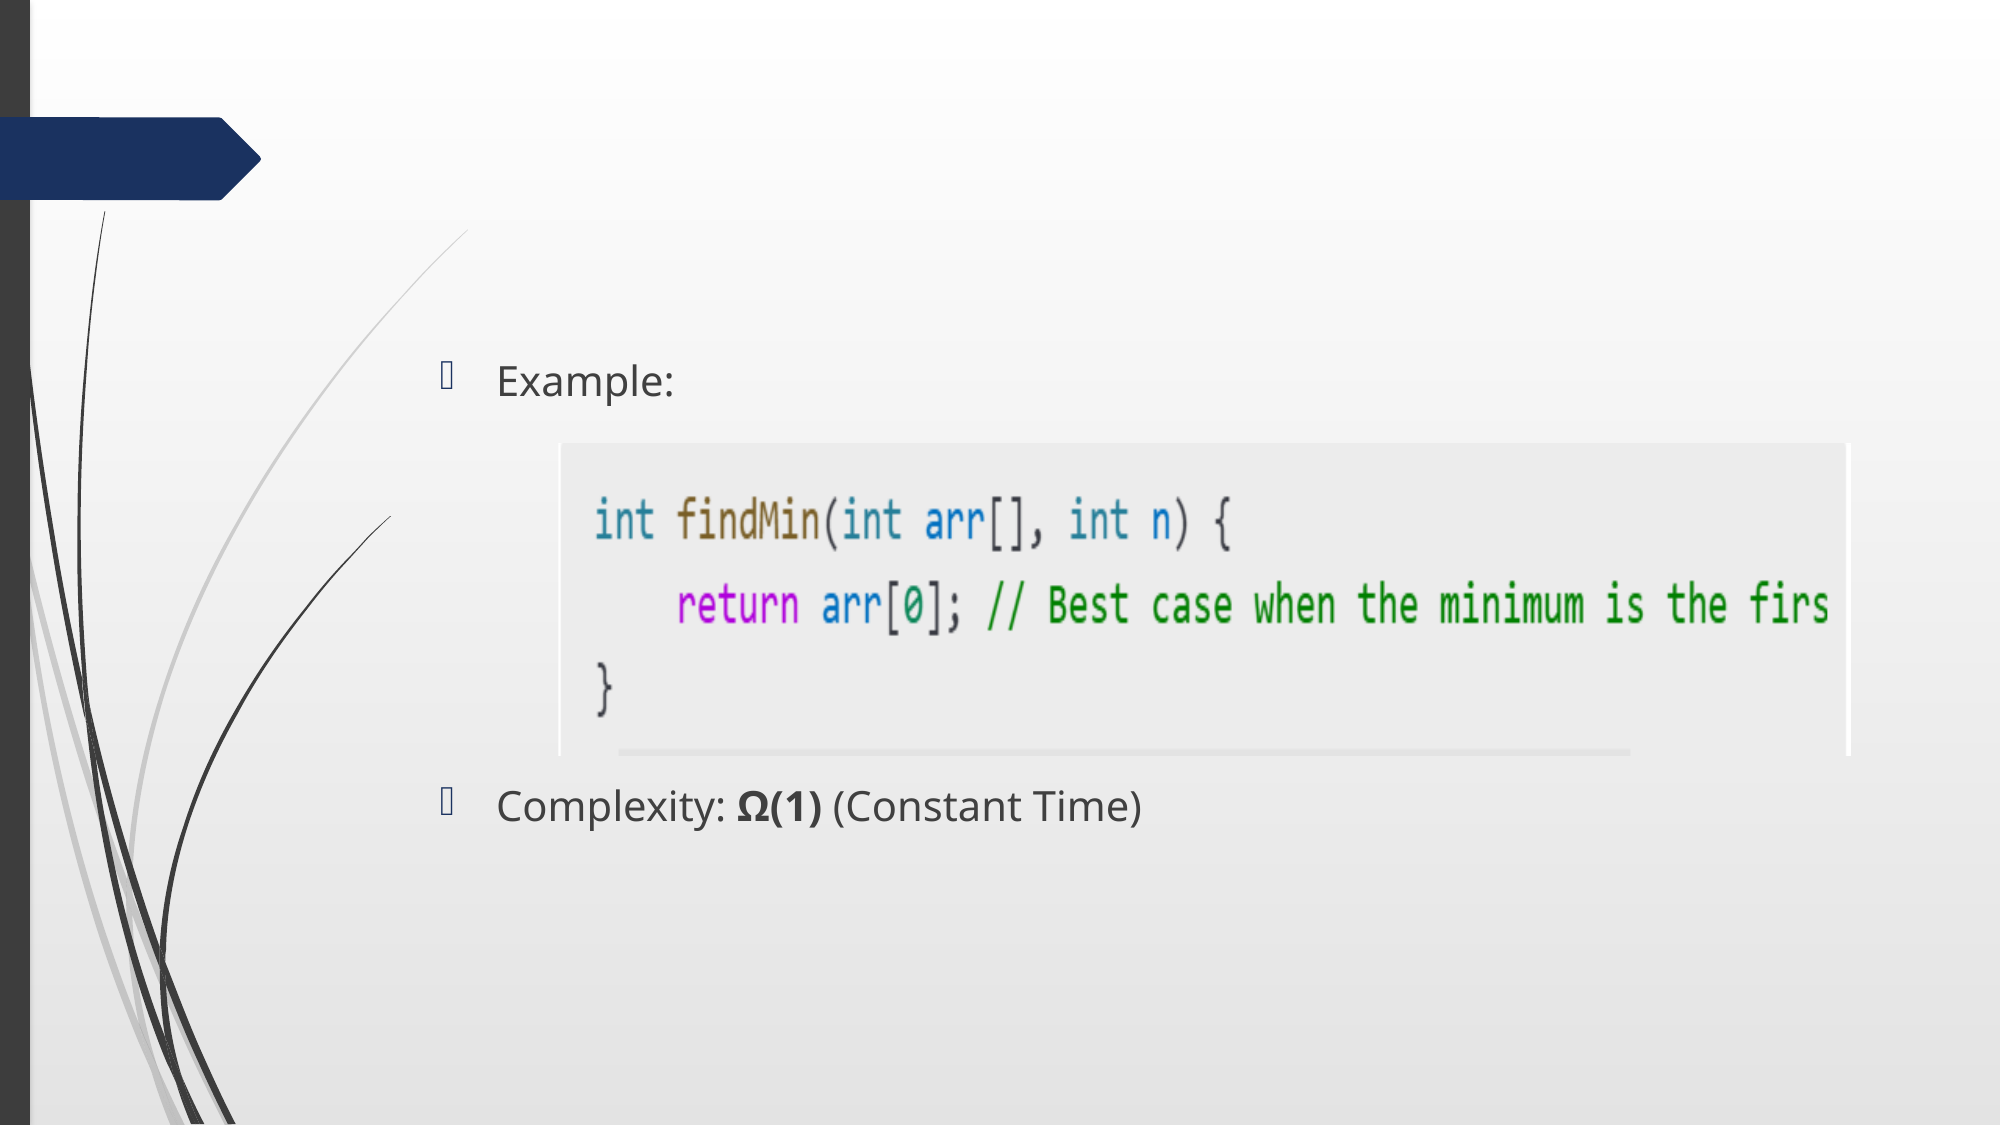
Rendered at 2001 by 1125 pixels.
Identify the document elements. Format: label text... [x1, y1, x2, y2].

list Example: Complexity: Ω(1) (Constant Time) [424, 347, 1888, 968]
picture [558, 443, 1852, 756]
